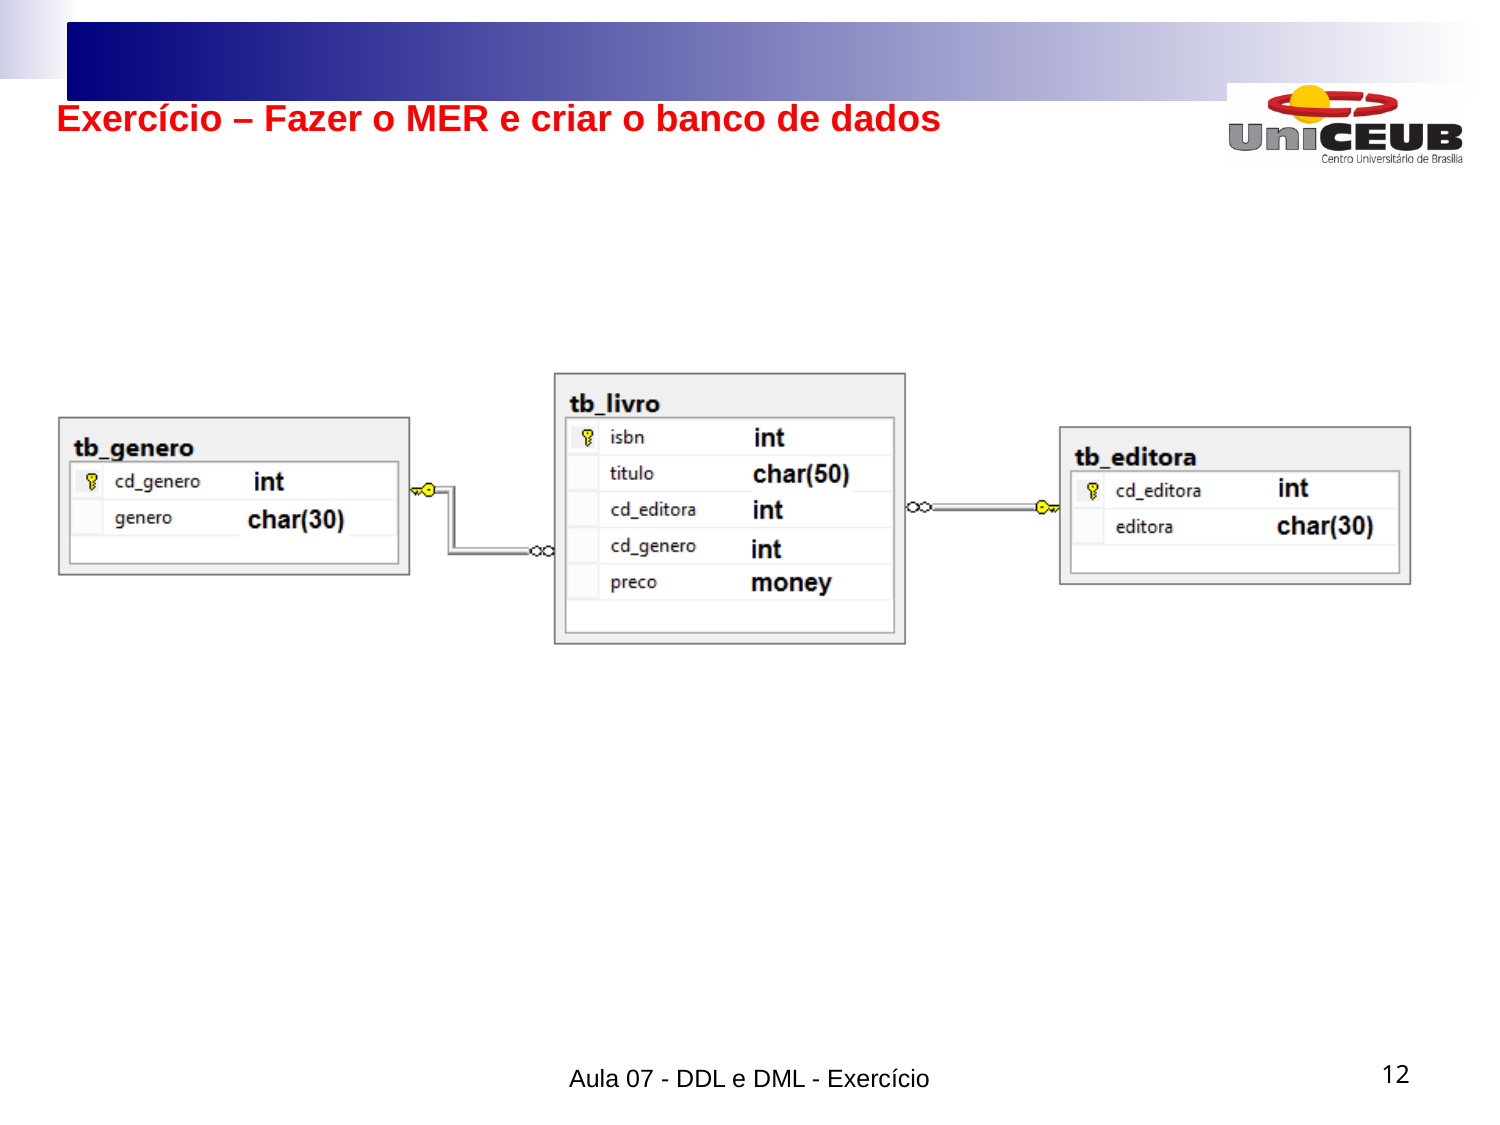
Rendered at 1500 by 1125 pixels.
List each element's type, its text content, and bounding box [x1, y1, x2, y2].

title Exercício – Fazer o MER e criar o banco de dados [41, 68, 1140, 165]
footer Aula 07 - DDL e DML - Exercício [512, 1025, 988, 1100]
picture [35, 337, 1452, 670]
picture [1227, 83, 1464, 165]
text_box ‹#› [1074, 1024, 1425, 1100]
